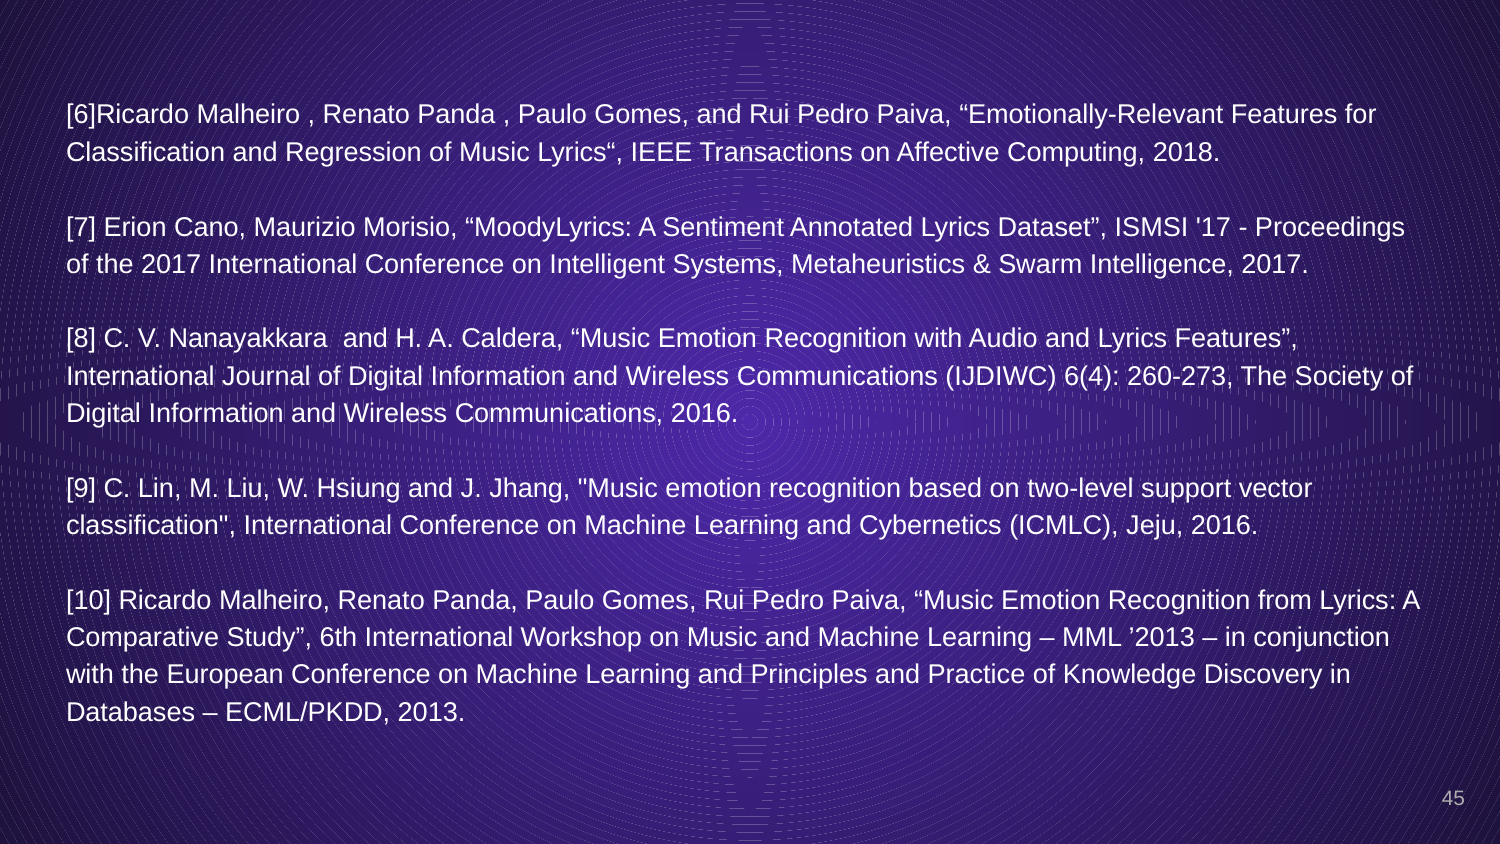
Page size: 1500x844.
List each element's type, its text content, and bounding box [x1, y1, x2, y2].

slide_number ‹#› [1389, 764, 1480, 830]
list [6]Ricardo Malheiro , Renato Panda , Paulo Gomes, and Rui Pedro Paiva, “Emotionally-Relevant Features for Classification and Regression of Music Lyrics“, IEEE Transactions on Affective Computing, 2018. [7] Erion Cano, Maurizio Morisio, “MoodyLyrics: A Sentiment Annotated Lyrics Dataset”, ISMSI '17 - Proceedings of the 2017 International Conference on Intelligent Systems, Metaheuristics & Swarm Intelligence, 2017. [8] C. V. Nanayakkara and H. A. Caldera, “Music Emotion Recognition with Audio and Lyrics Features”, International Journal of Digital Information and Wireless Communications (IJDIWC) 6(4): 260-273, The Society of Digital Information and Wireless Communications, 2016. [9] C. Lin, M. Liu, W. Hsiung and J. Jhang, "Music emotion recognition based on two-level support vector classification", International Conference on Machine Learning and Cybernetics (ICMLC), Jeju, 2016. [10] Ricardo Malheiro, Renato Panda, Paulo Gomes, Rui Pedro Paiva, “Music Emotion Recognition from Lyrics: A Comparative Study”, 6th International Workshop on Music and Machine Learning – MML ’2013 – in conjunction with the European Conference on Machine Learning and Principles and Practice of Knowledge Discovery in Databases – ECML/PKDD, 2013. [51, 44, 1449, 795]
